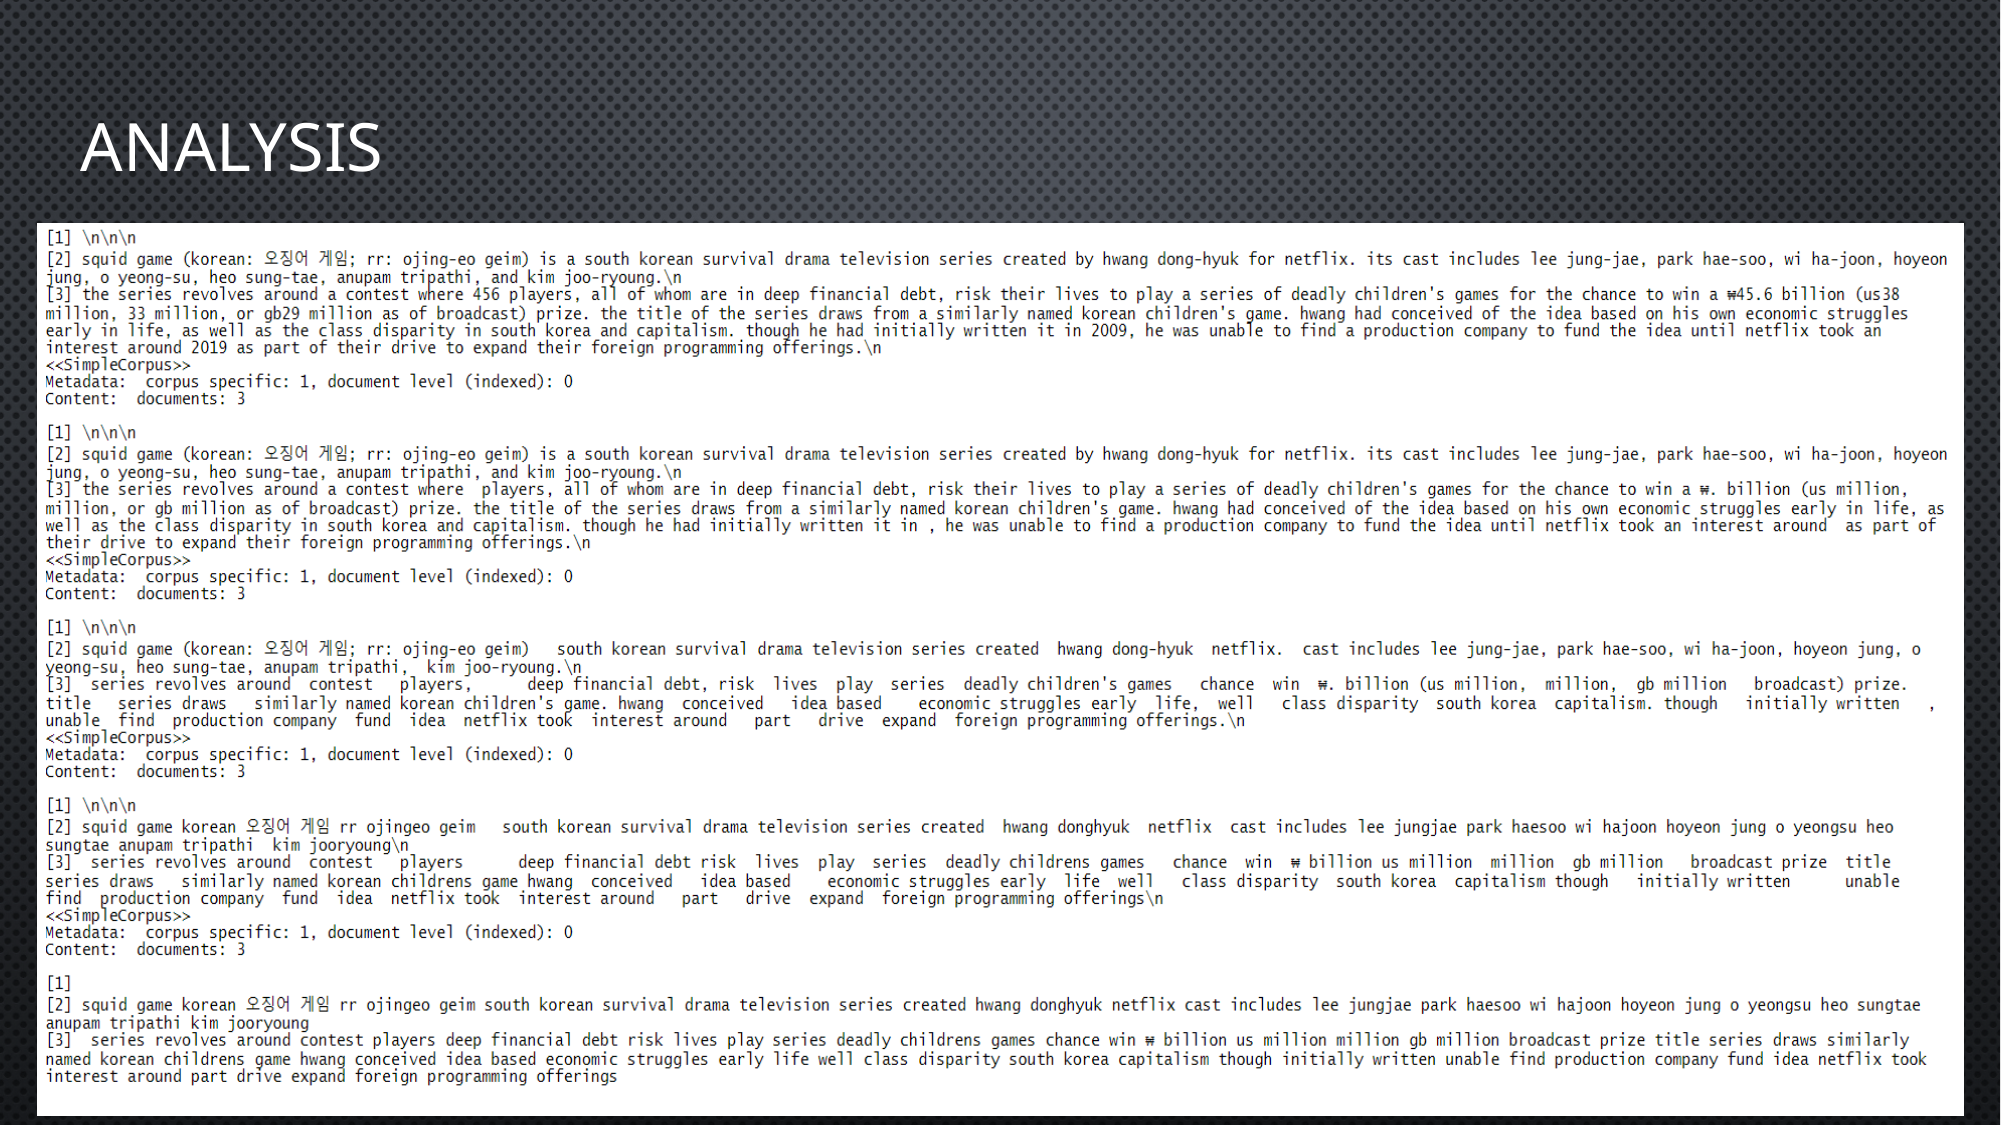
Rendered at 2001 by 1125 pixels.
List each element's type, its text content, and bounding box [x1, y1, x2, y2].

title Analysis [65, 0, 1691, 223]
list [37, 223, 1964, 1117]
